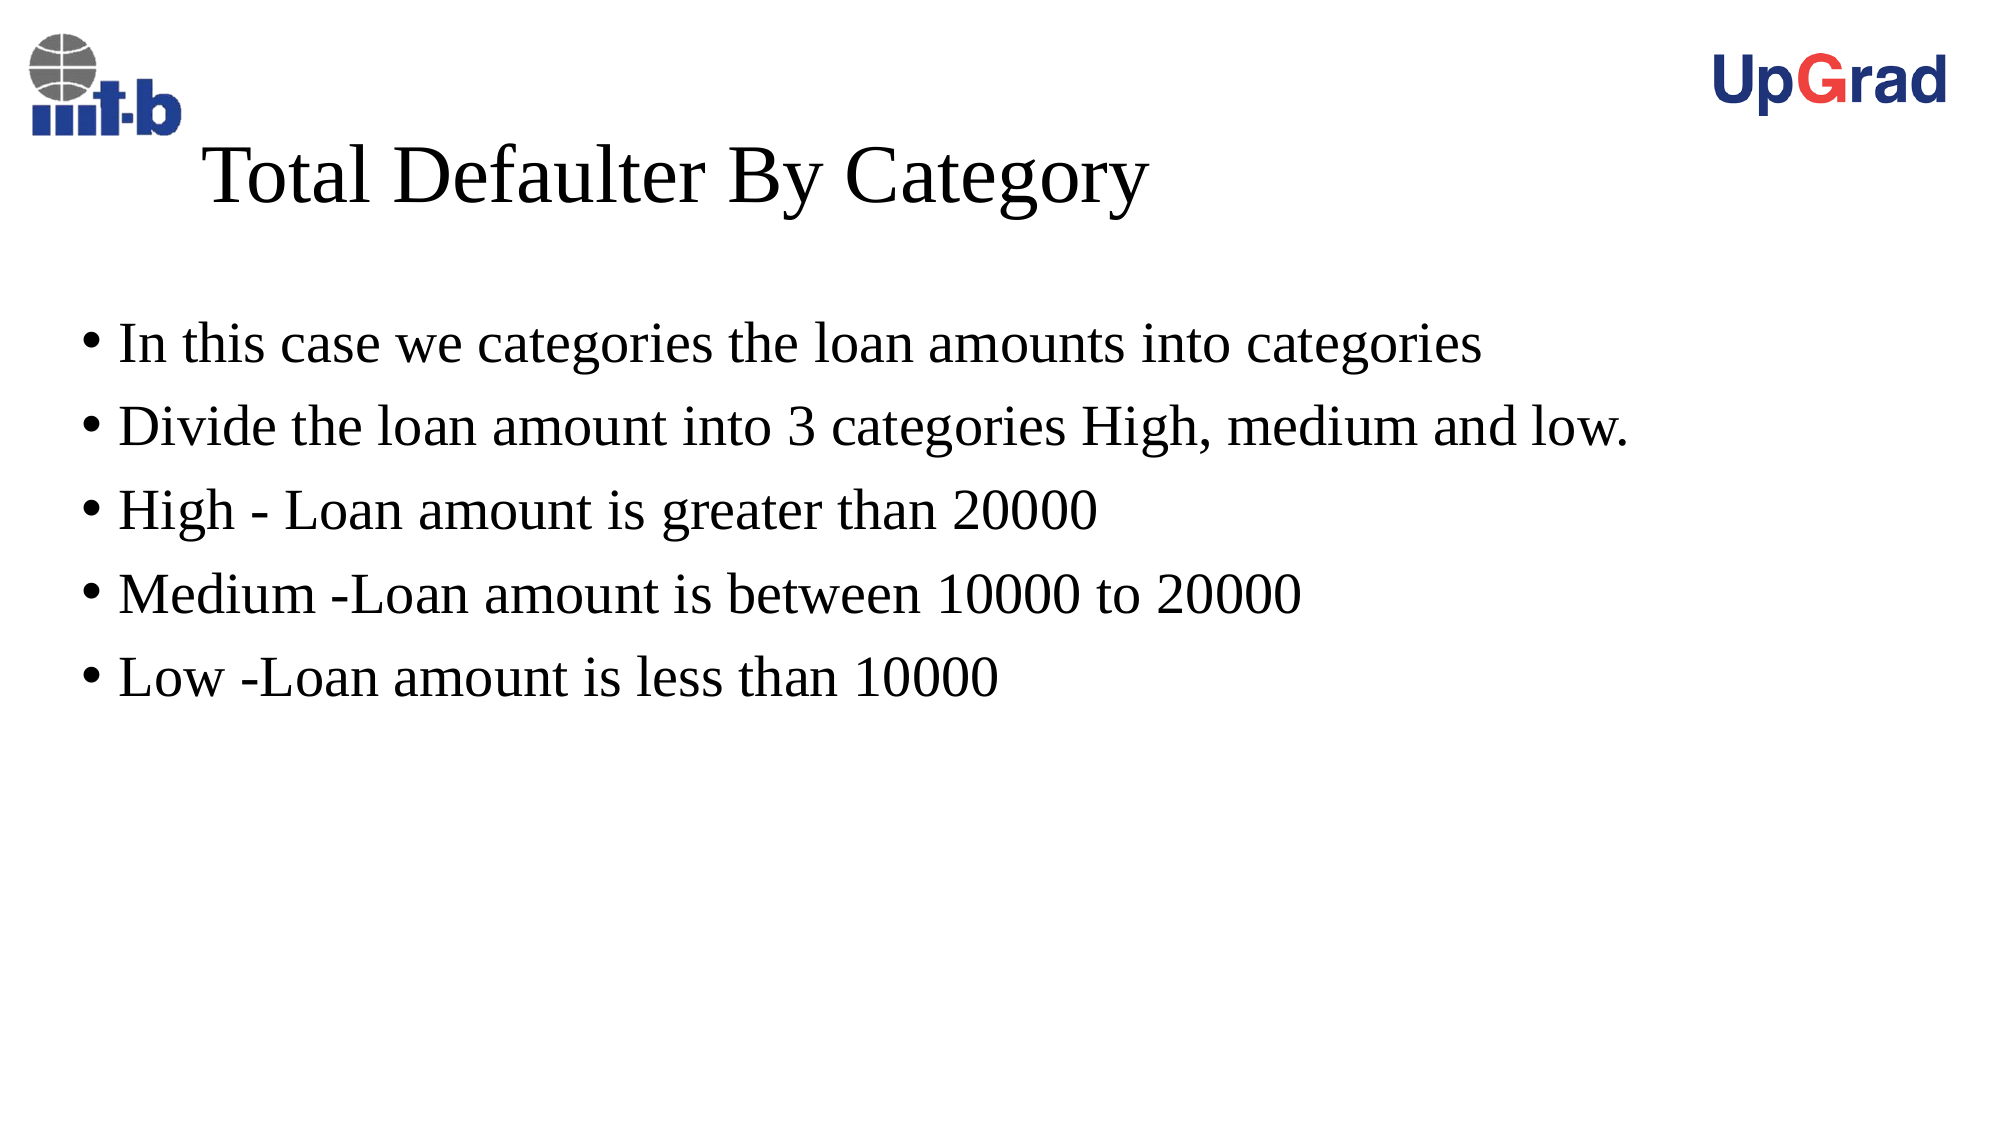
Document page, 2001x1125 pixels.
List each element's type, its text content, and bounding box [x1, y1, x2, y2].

picture [0, 29, 208, 163]
title Total Defaulter By Category [186, 104, 1715, 246]
list In this case we categories the loan amounts into categories Divide the loan amount into 3 categories High, medium and low. High - Loan amount is greater than 20000 Medium -Loan amount is between 10000 to 20000 Low -Loan amount is less than 10000 [66, 304, 1899, 1017]
picture [1714, 53, 1952, 116]
